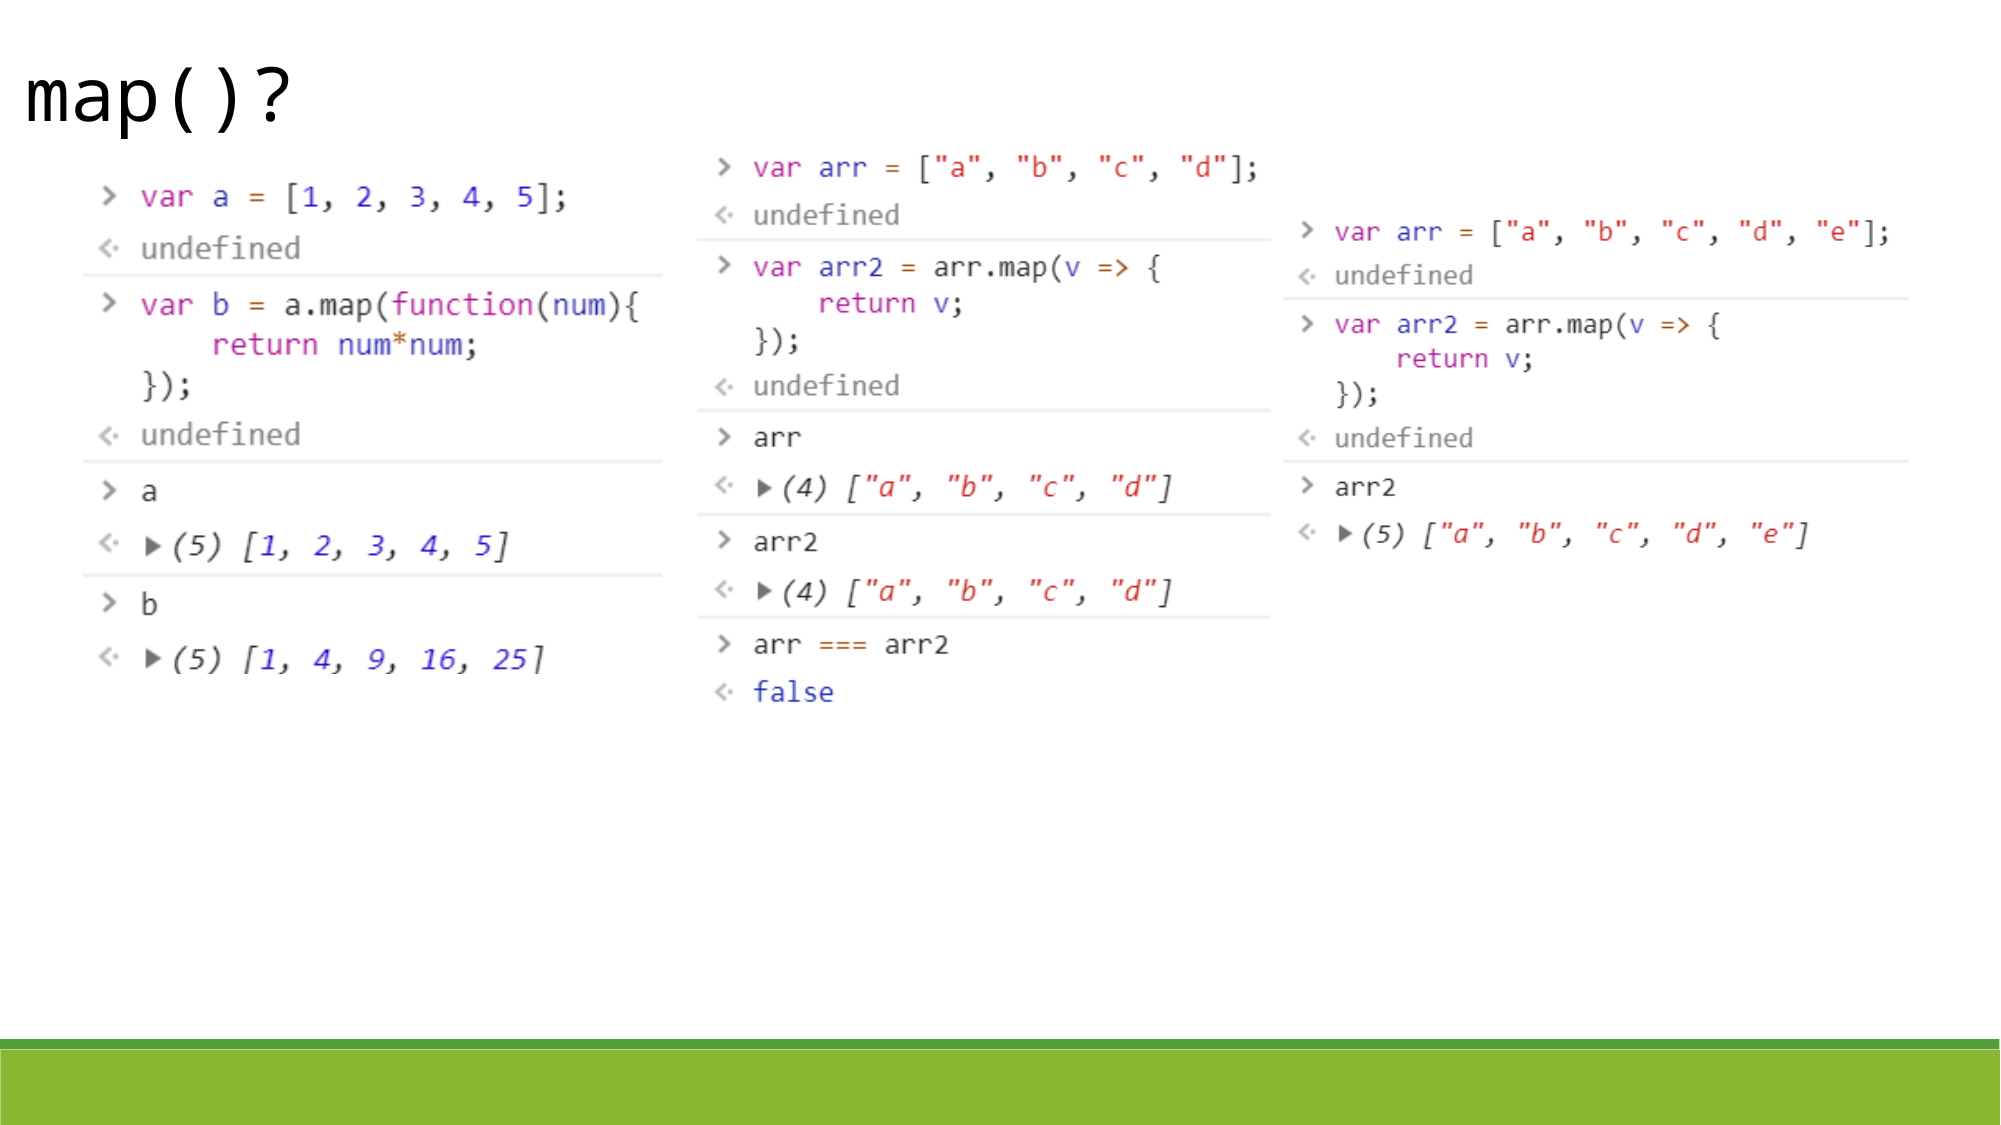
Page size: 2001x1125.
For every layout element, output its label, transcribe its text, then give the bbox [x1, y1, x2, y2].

text_box map()? [11, 38, 311, 144]
picture [696, 144, 1271, 712]
picture [82, 169, 663, 674]
picture [1283, 207, 1910, 555]
